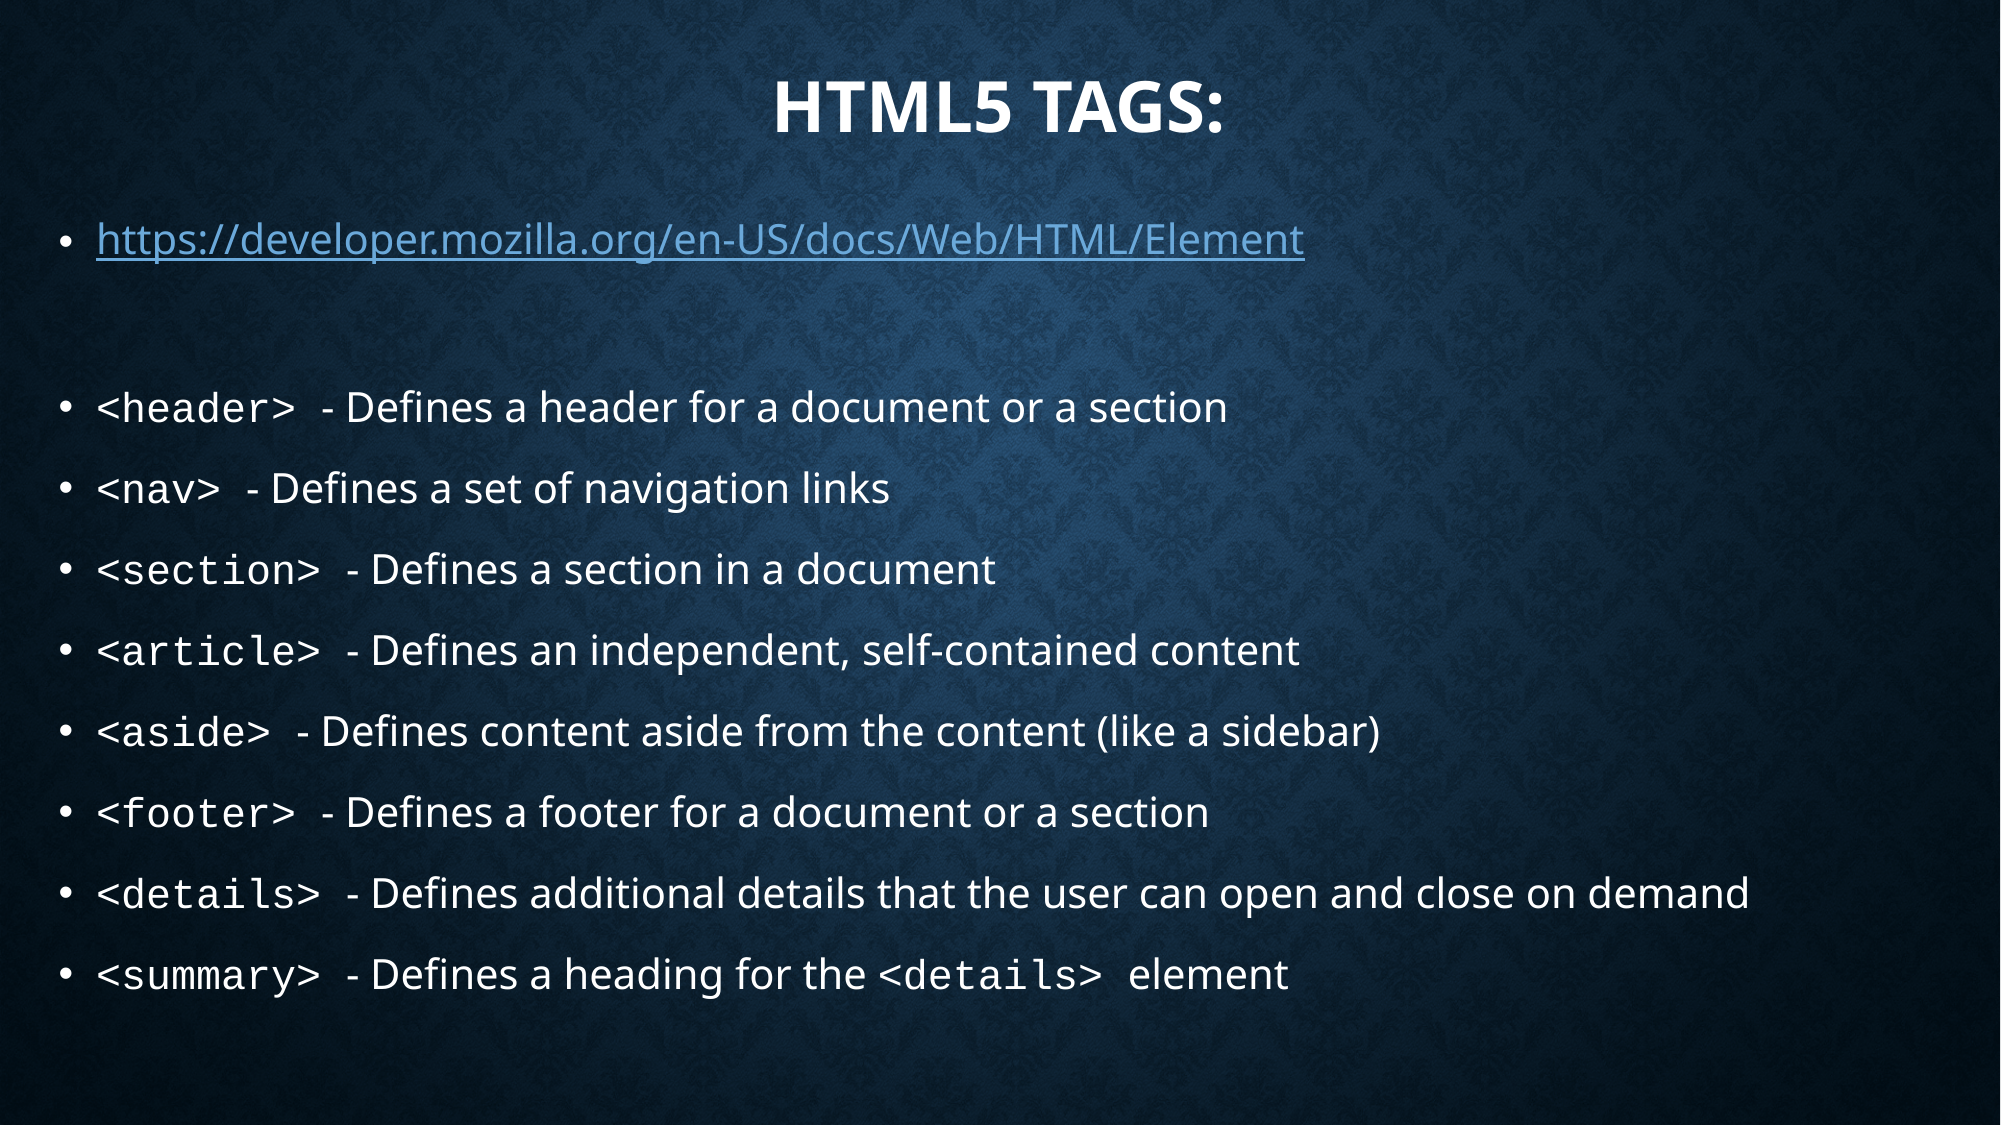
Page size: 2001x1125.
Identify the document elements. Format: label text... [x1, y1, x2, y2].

title HTML5 tags: [149, 24, 1849, 193]
list https://developer.mozilla.org/en-US/docs/Web/HTML/Element <header> - Defines a header for a document or a section <nav> - Defines a set of navigation links <section> - Defines a section in a document <article> - Defines an independent, self-contained content <aside> - Defines content aside from the content (like a sidebar) <footer> - Defines a footer for a document or a section <details> - Defines additional details that the user can open and close on demand <summary> - Defines a heading for the <details> element [43, 193, 1893, 1101]
